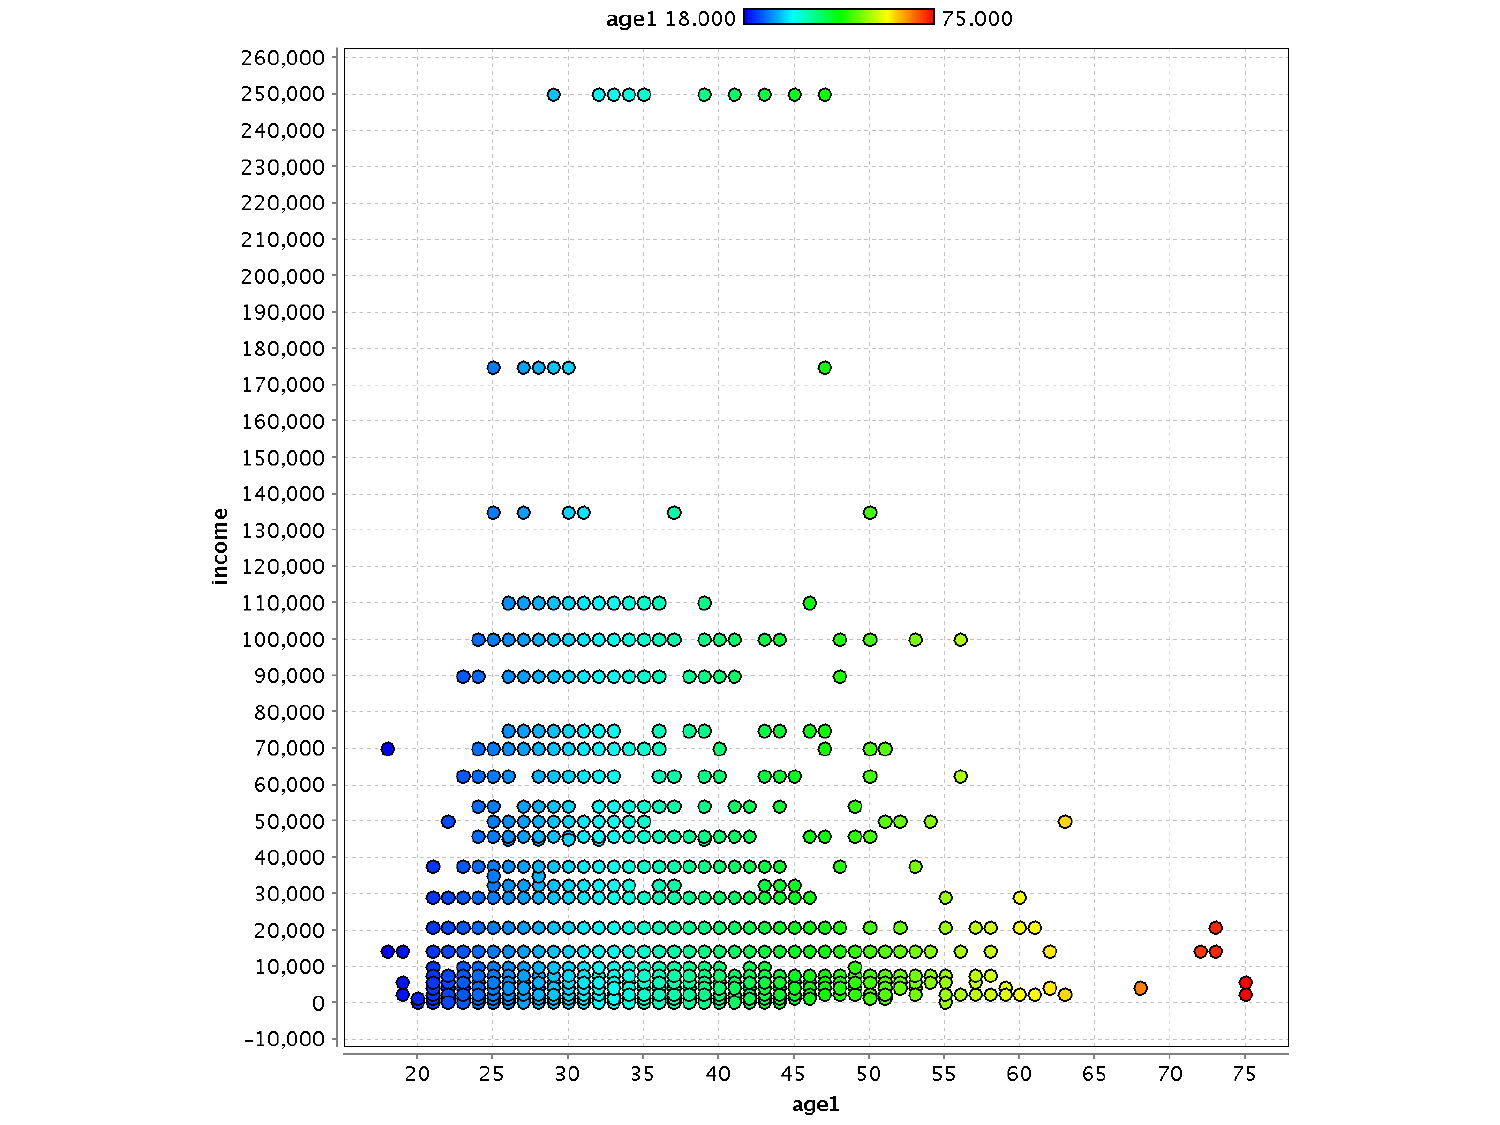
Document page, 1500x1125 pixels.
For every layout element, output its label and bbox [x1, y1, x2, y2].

picture [197, 0, 1299, 1125]
